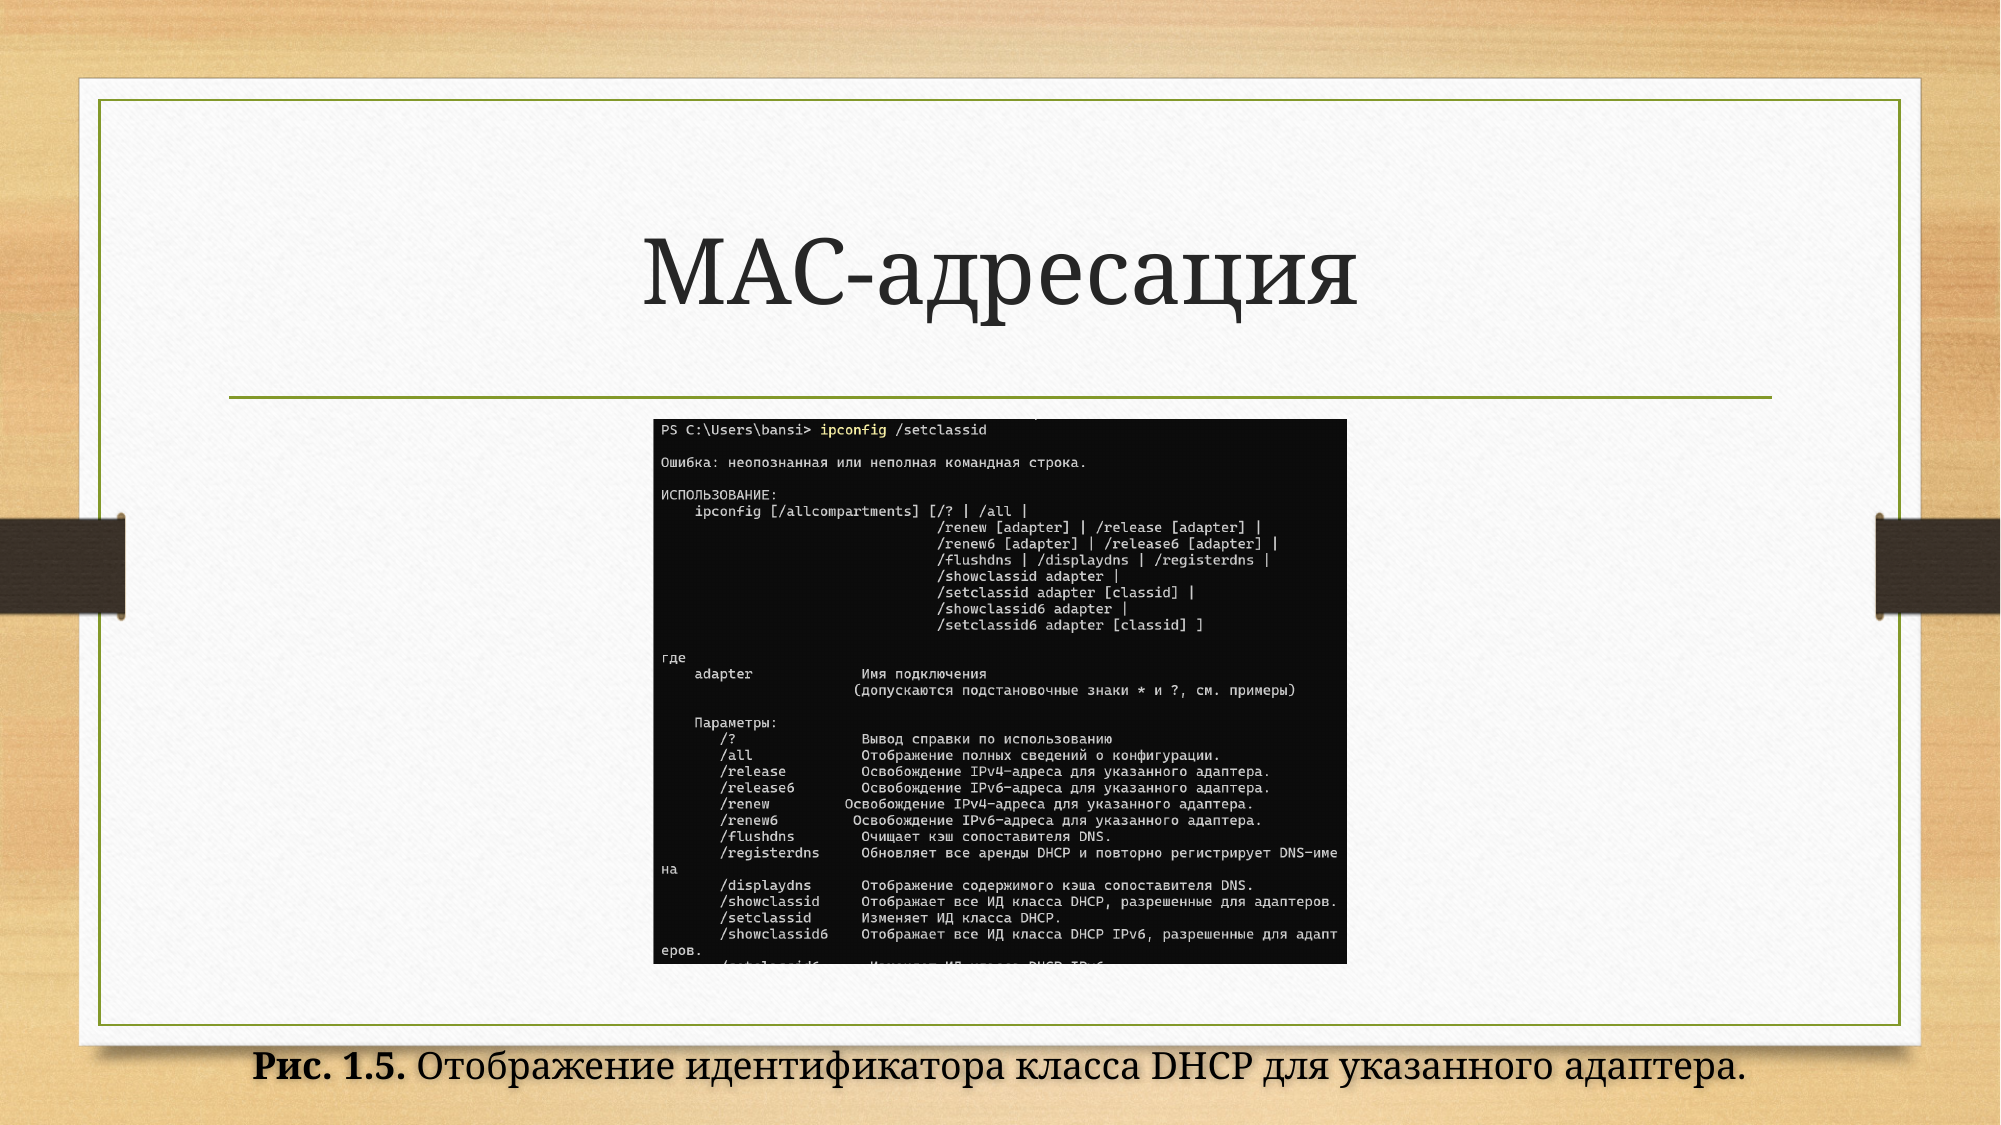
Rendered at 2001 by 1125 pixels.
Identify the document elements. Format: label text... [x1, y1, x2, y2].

title MAC-адресация [212, 161, 1788, 375]
text_box Рис. 1.5. Отображение идентификатора класса DHCP для указанного адаптера. [186, 1018, 1814, 1111]
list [653, 419, 1347, 964]
picture [0, 0, 2001, 1125]
